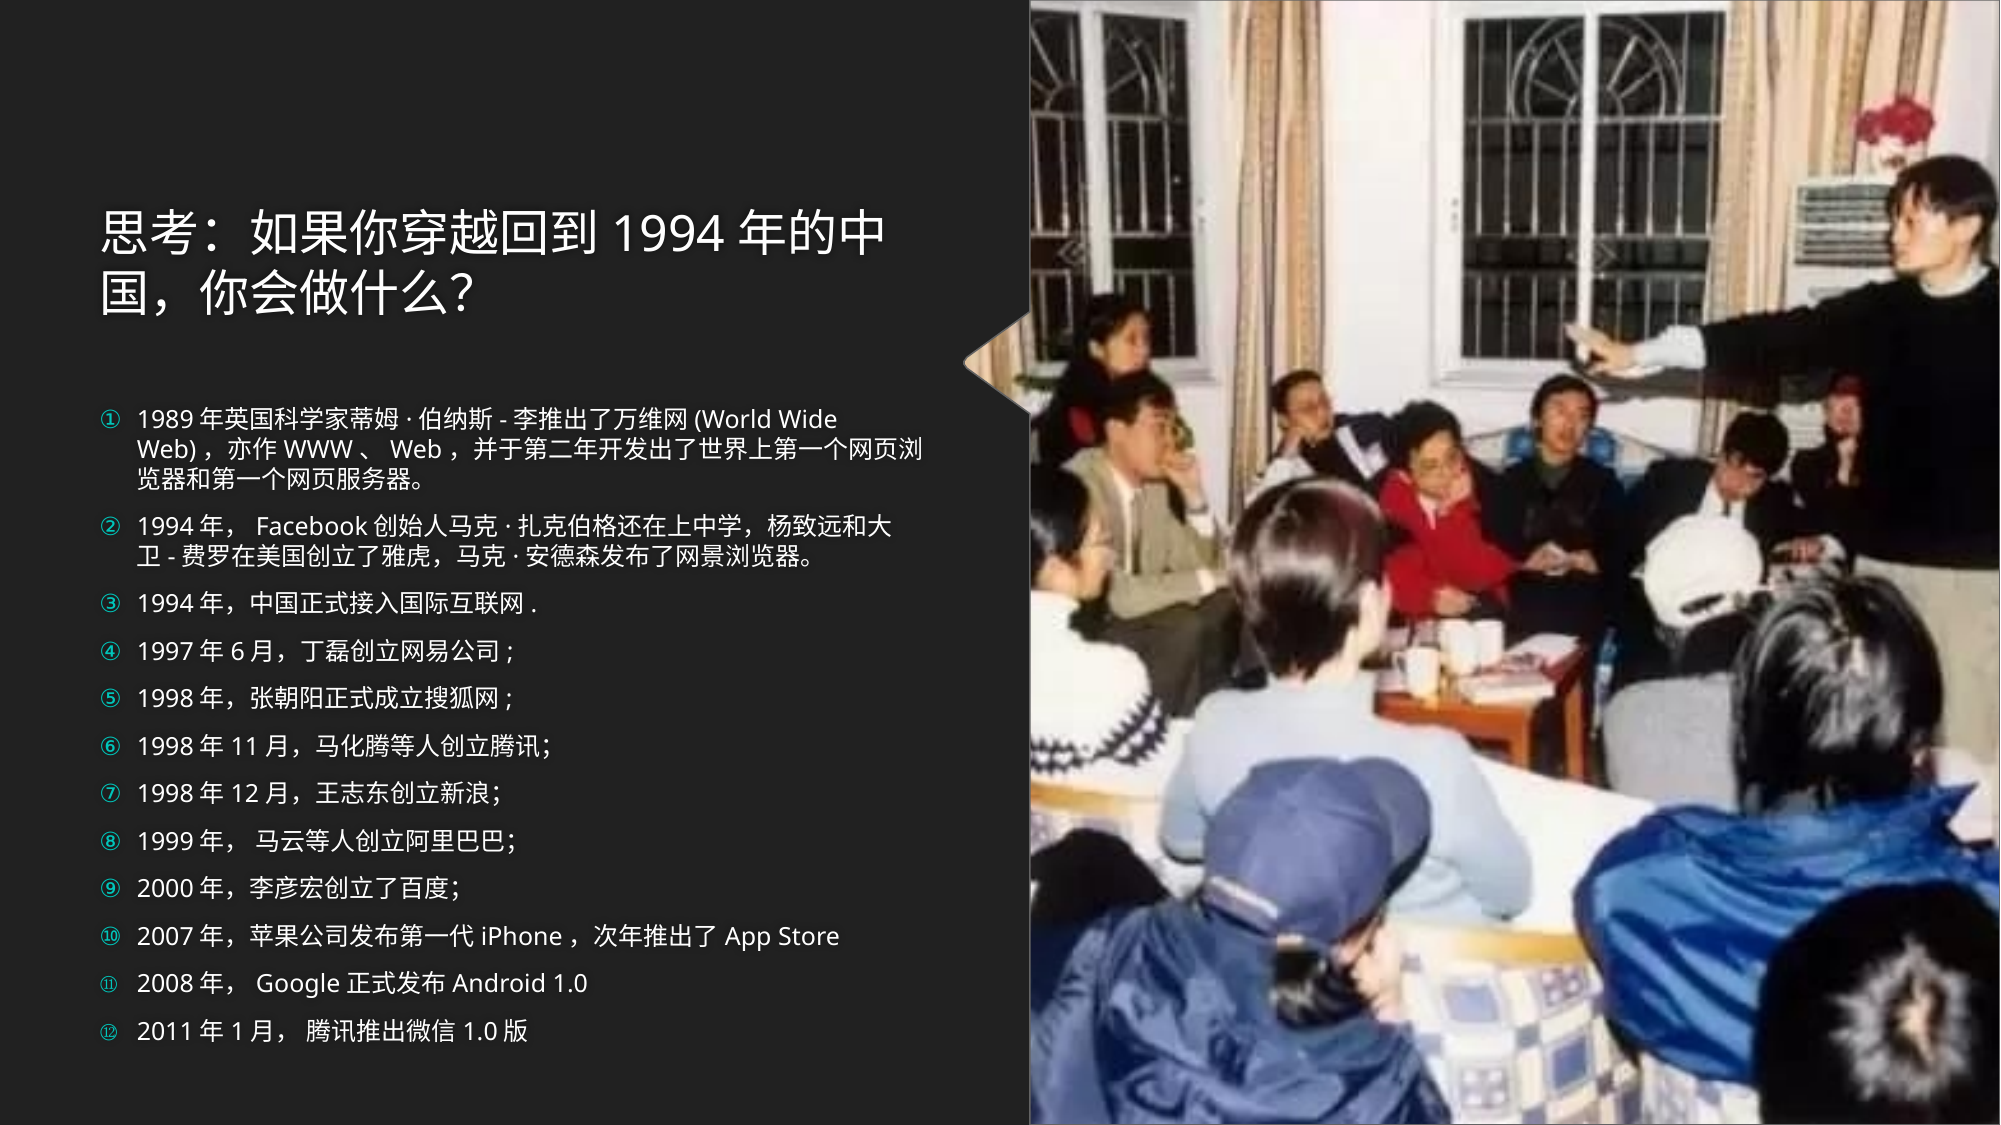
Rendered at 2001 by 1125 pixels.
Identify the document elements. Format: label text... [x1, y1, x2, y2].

title 思考：如果你穿越回到1994年的中国，你会做什么？ [84, 123, 943, 342]
picture [963, 0, 2000, 1125]
list 1989年英国科学家蒂姆·伯纳斯-李推出了万维网(World Wide Web)，亦作WWW、Web，并于第二年开发出了世界上第一个网页浏览器和第一个网页服务器。 1994年，Facebook创始人马克·扎克伯格还在上中学，杨致远和大卫-费罗在美国创立了雅虎，马克·安德森发布了网景浏览器。 1994年，中国正式接入国际互联网. 1997年6月，丁磊创立网易公司; 1998年，张朝阳正式成立搜狐网; 1998年11月，马化腾等人创立腾讯； 1998年12月，王志东创立新浪； 1999年， 马云等人创立阿里巴巴； 2000年，李彦宏创立了百度； 2007年，苹果公司发布第一代iPhone，次年推出了App Store 2008年，Google正式发布Android 1.0 2011年1月， 腾讯推出微信1.0版 [84, 348, 943, 1085]
